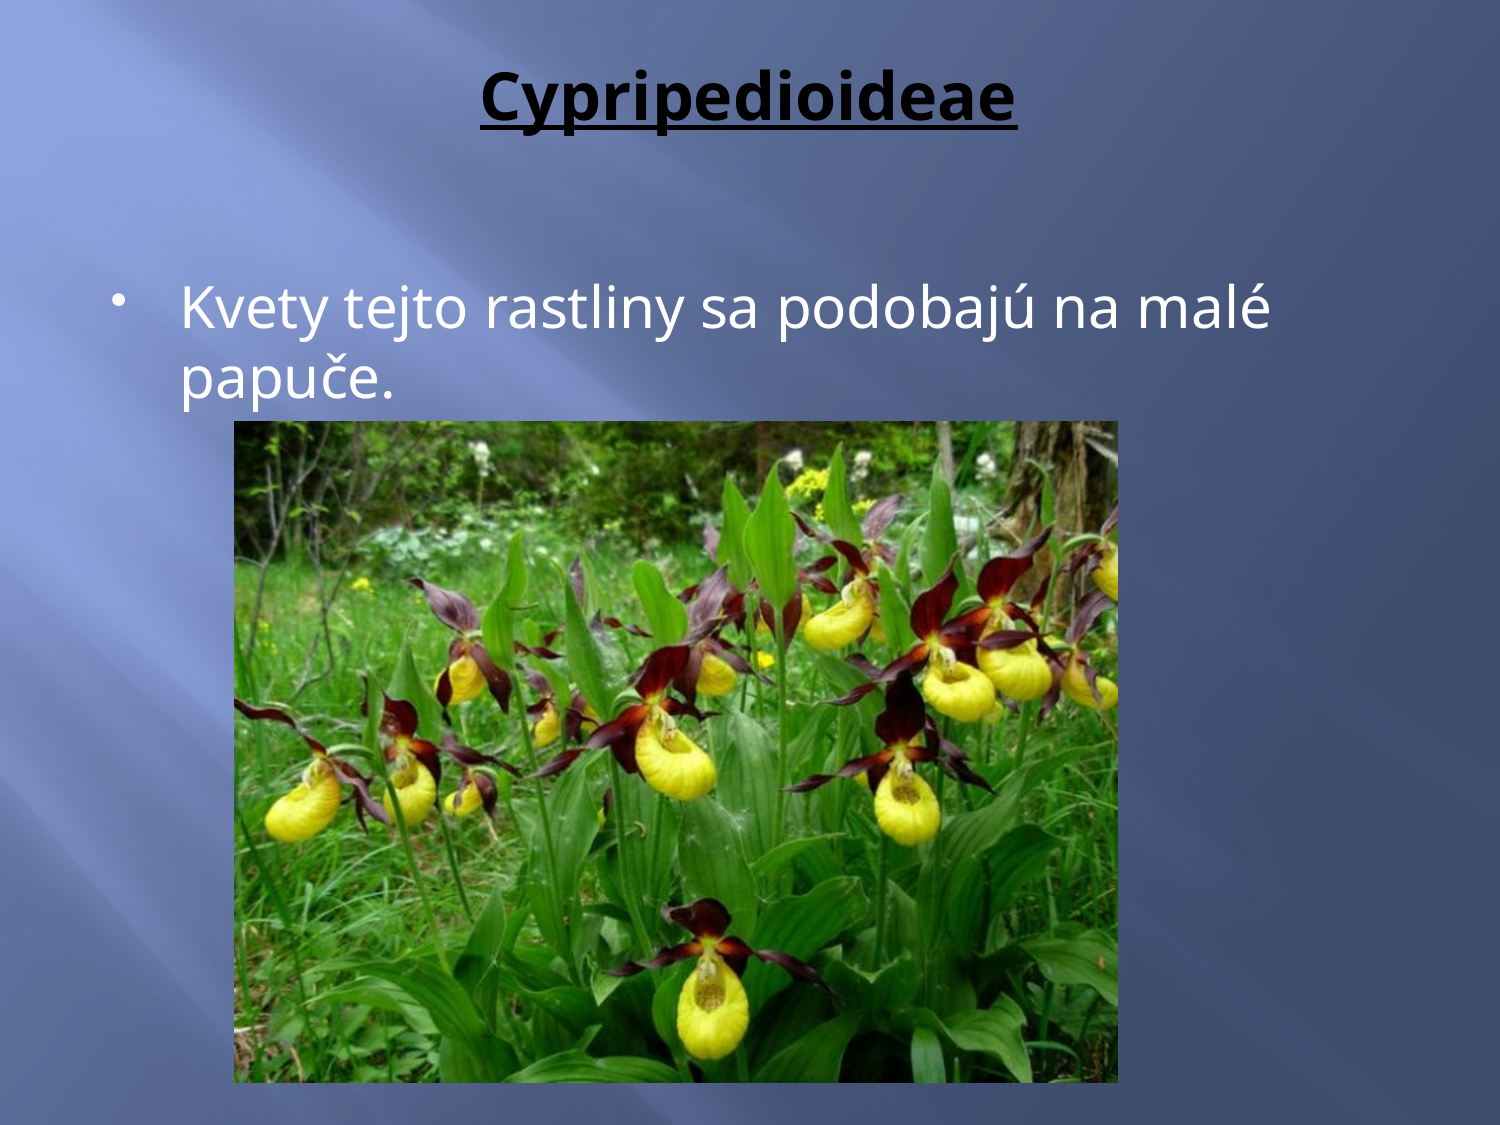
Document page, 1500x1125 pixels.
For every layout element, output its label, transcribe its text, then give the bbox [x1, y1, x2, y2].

picture [234, 421, 1118, 1083]
list Kvety tejto rastliny sa podobajú na malé papuče. [75, 262, 1425, 1035]
title Cypripedioideae [75, 45, 1425, 233]
